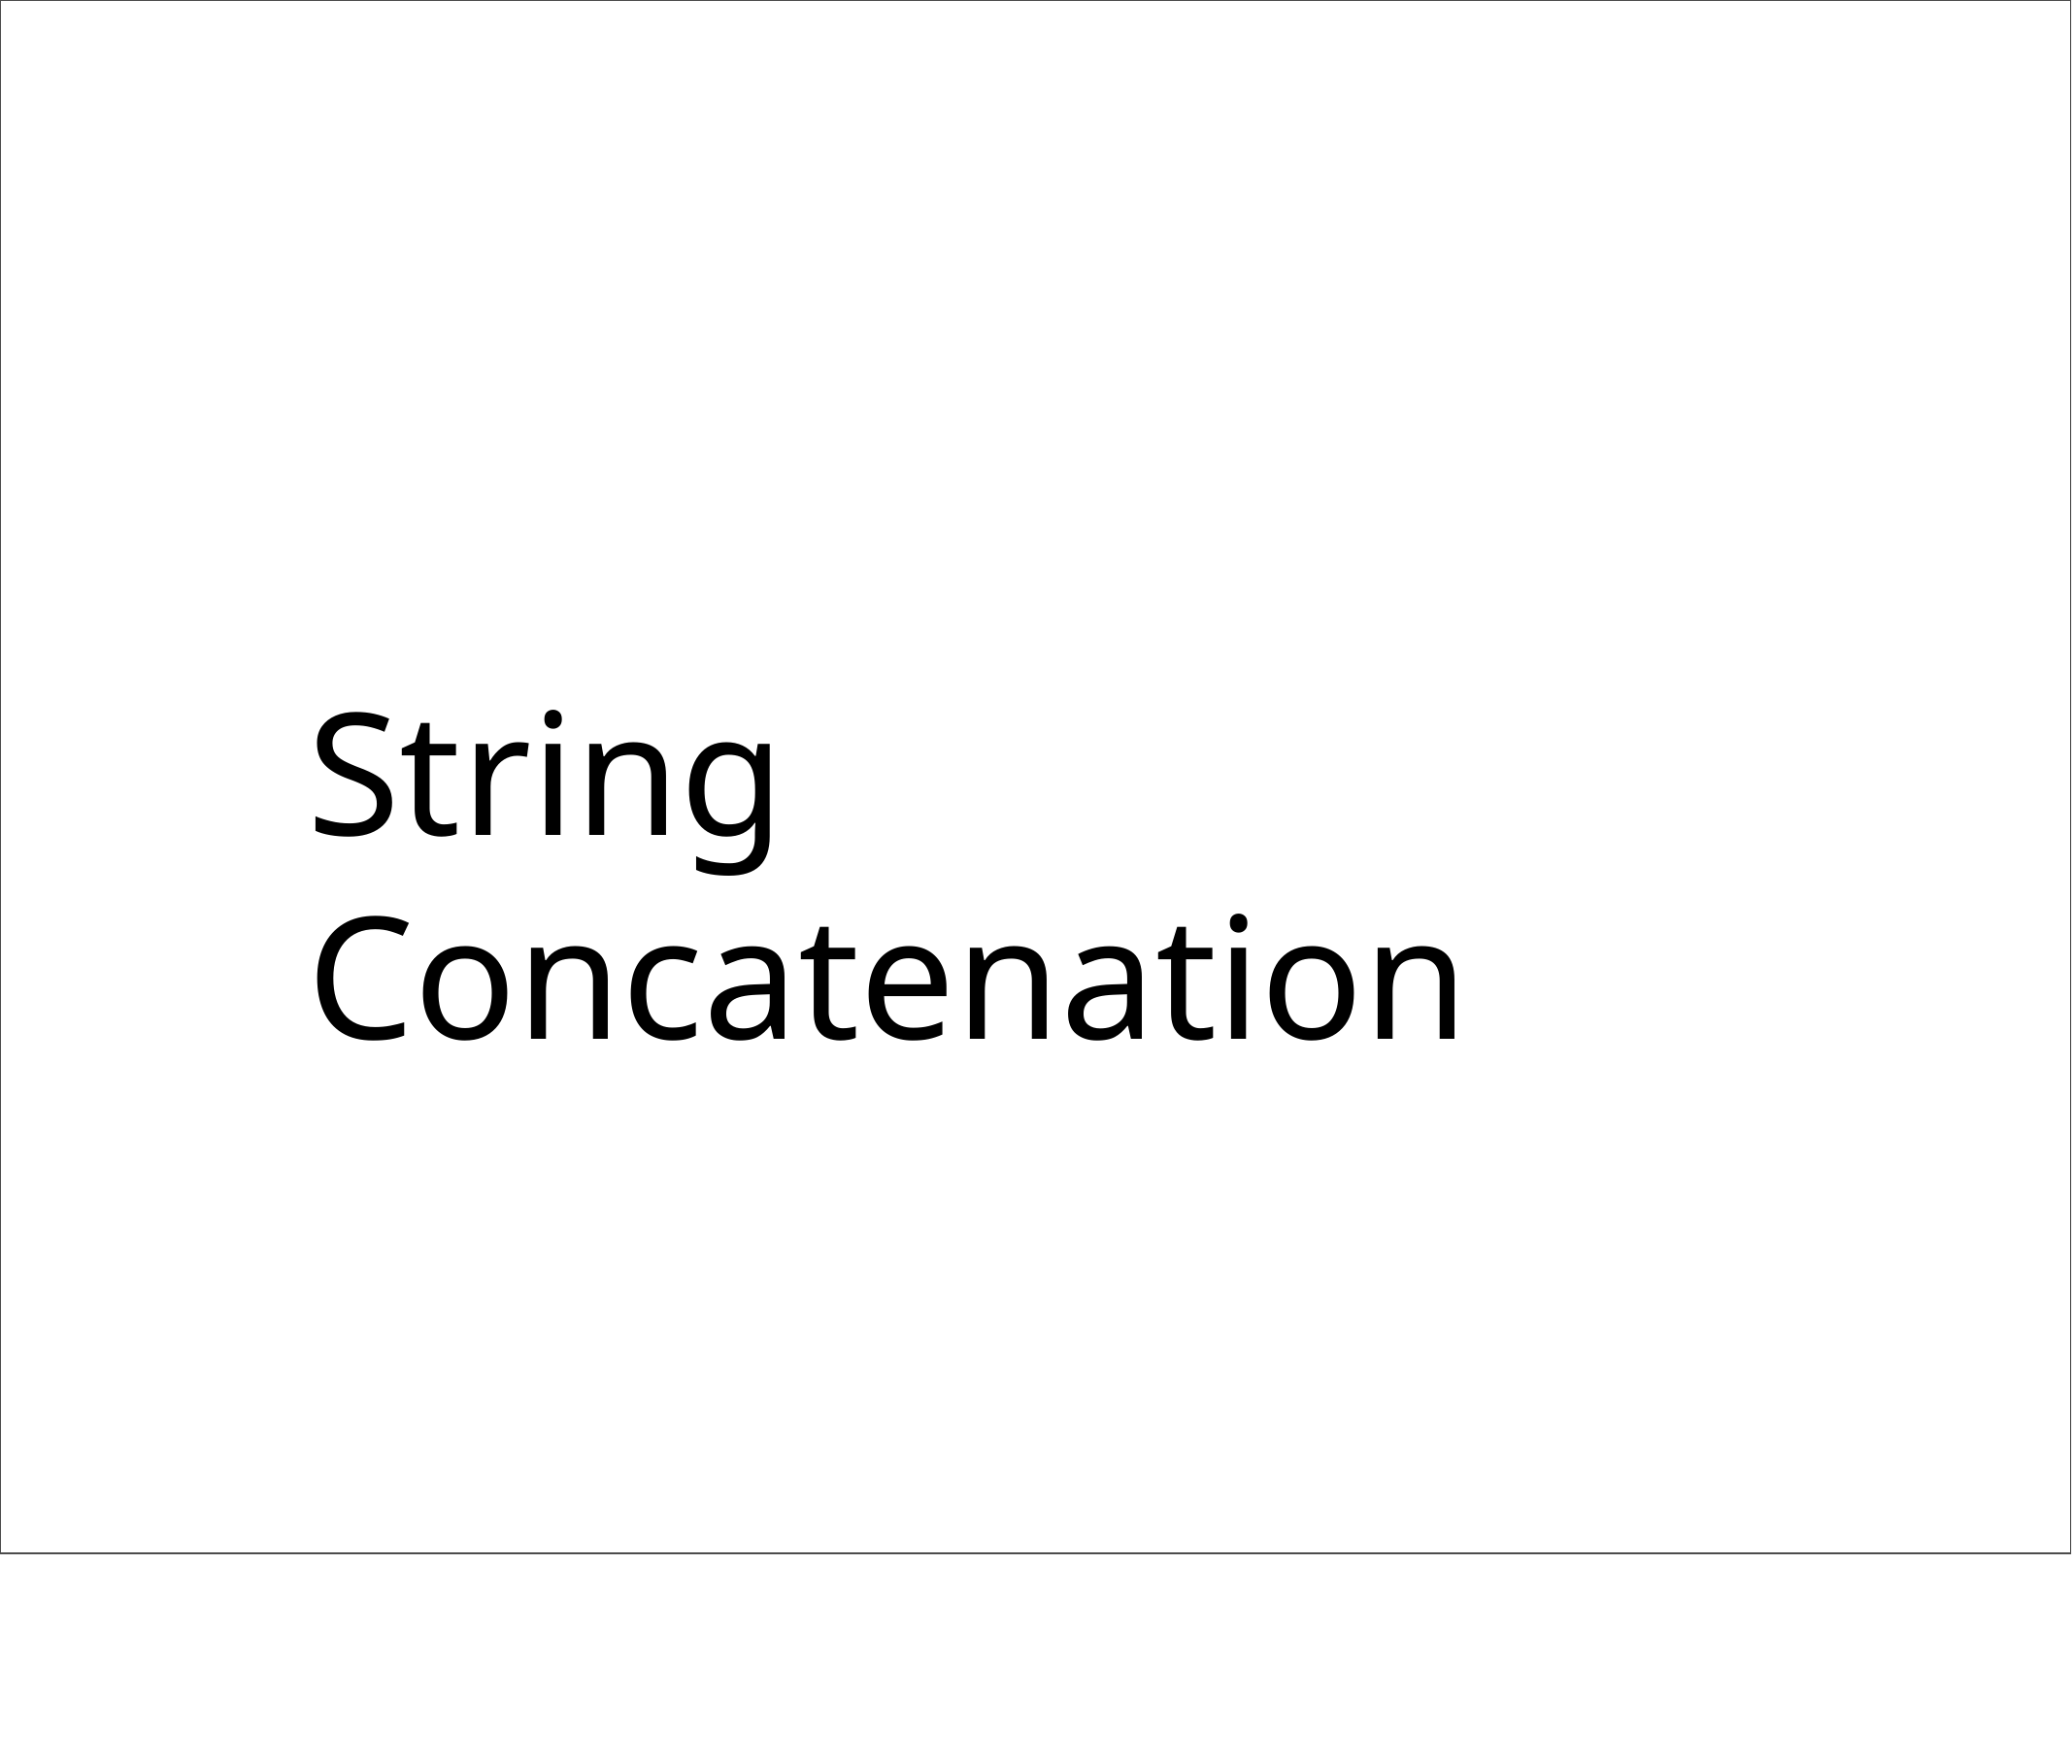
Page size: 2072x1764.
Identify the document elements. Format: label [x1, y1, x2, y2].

text_box [0, 0, 2072, 1553]
